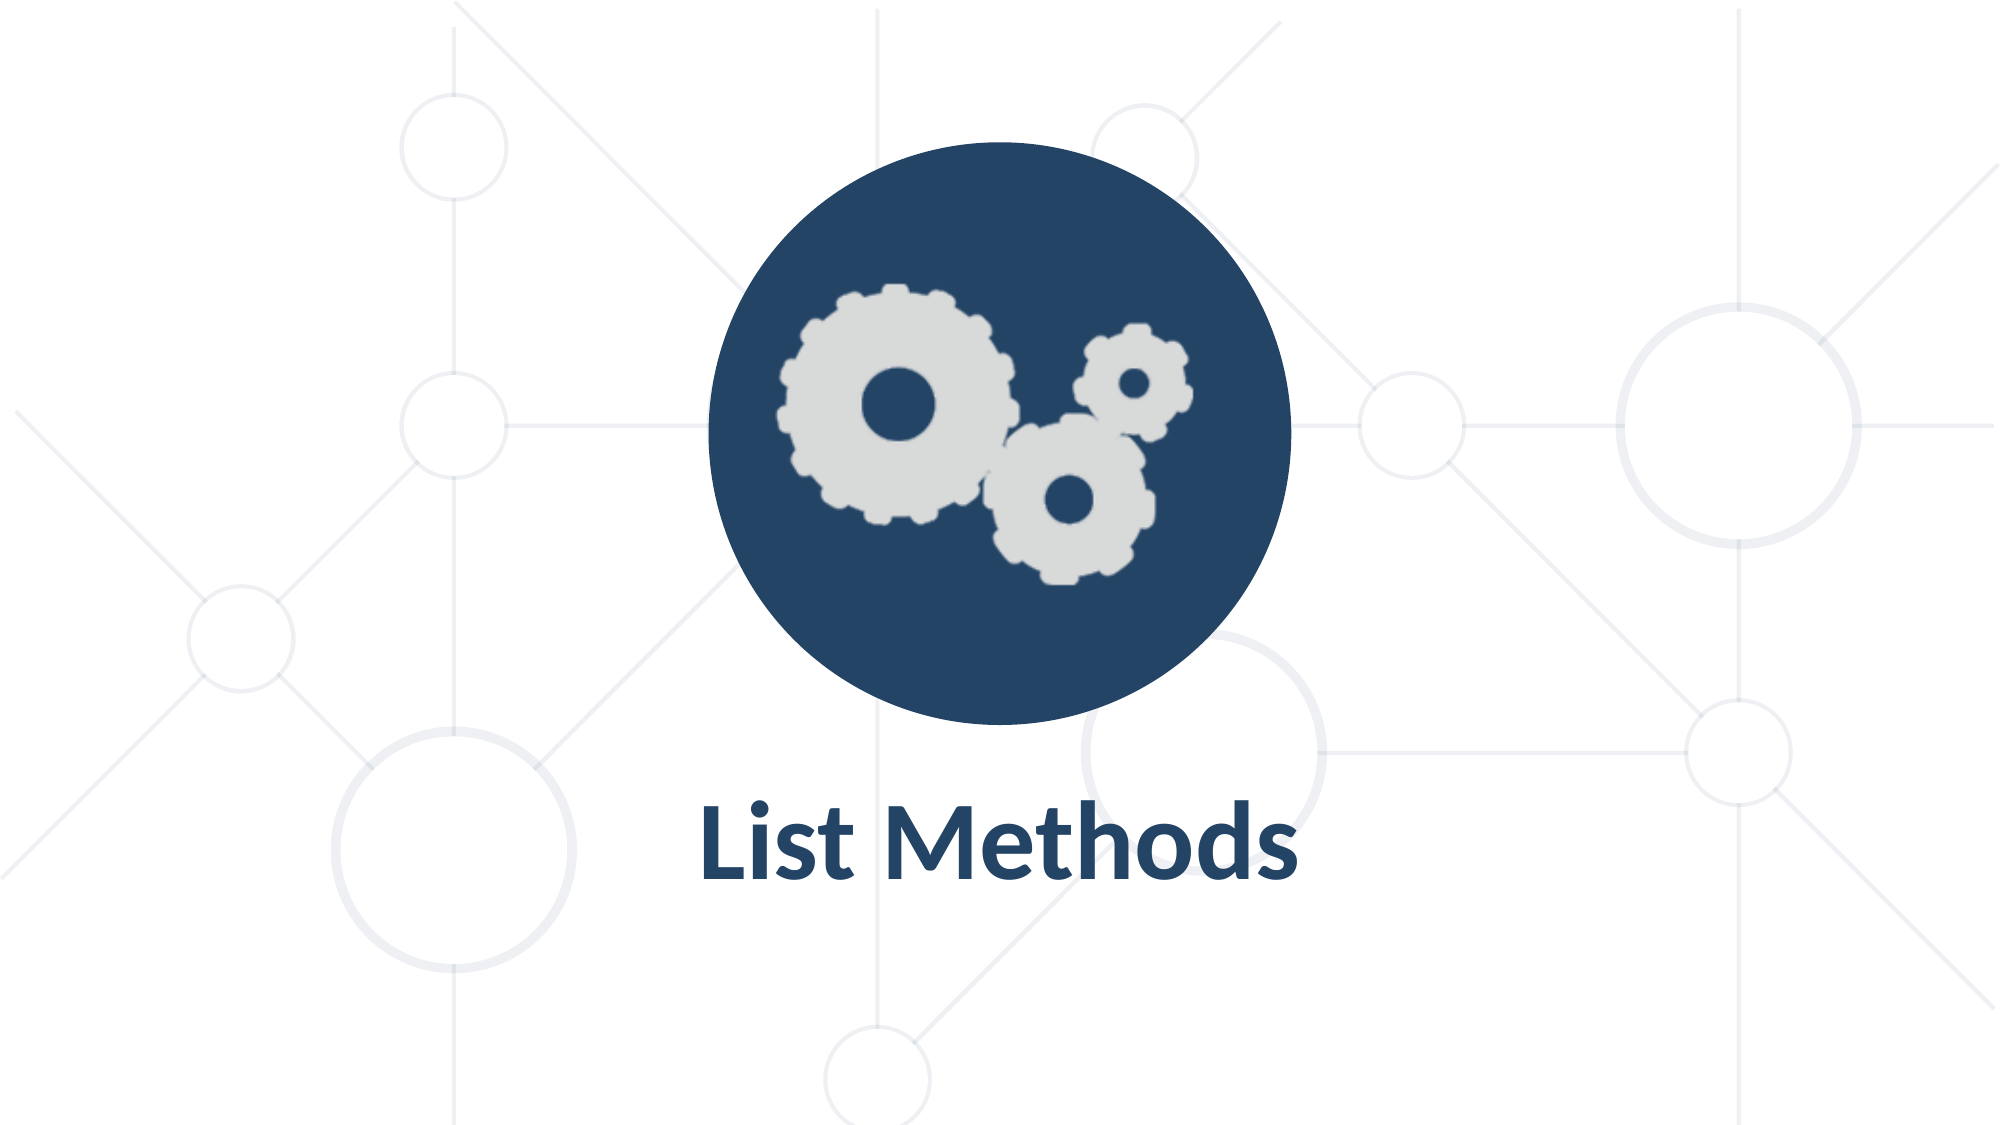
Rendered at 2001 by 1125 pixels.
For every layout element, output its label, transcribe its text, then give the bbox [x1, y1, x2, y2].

picture [617, 158, 1383, 733]
title List Methods [100, 771, 1900, 898]
